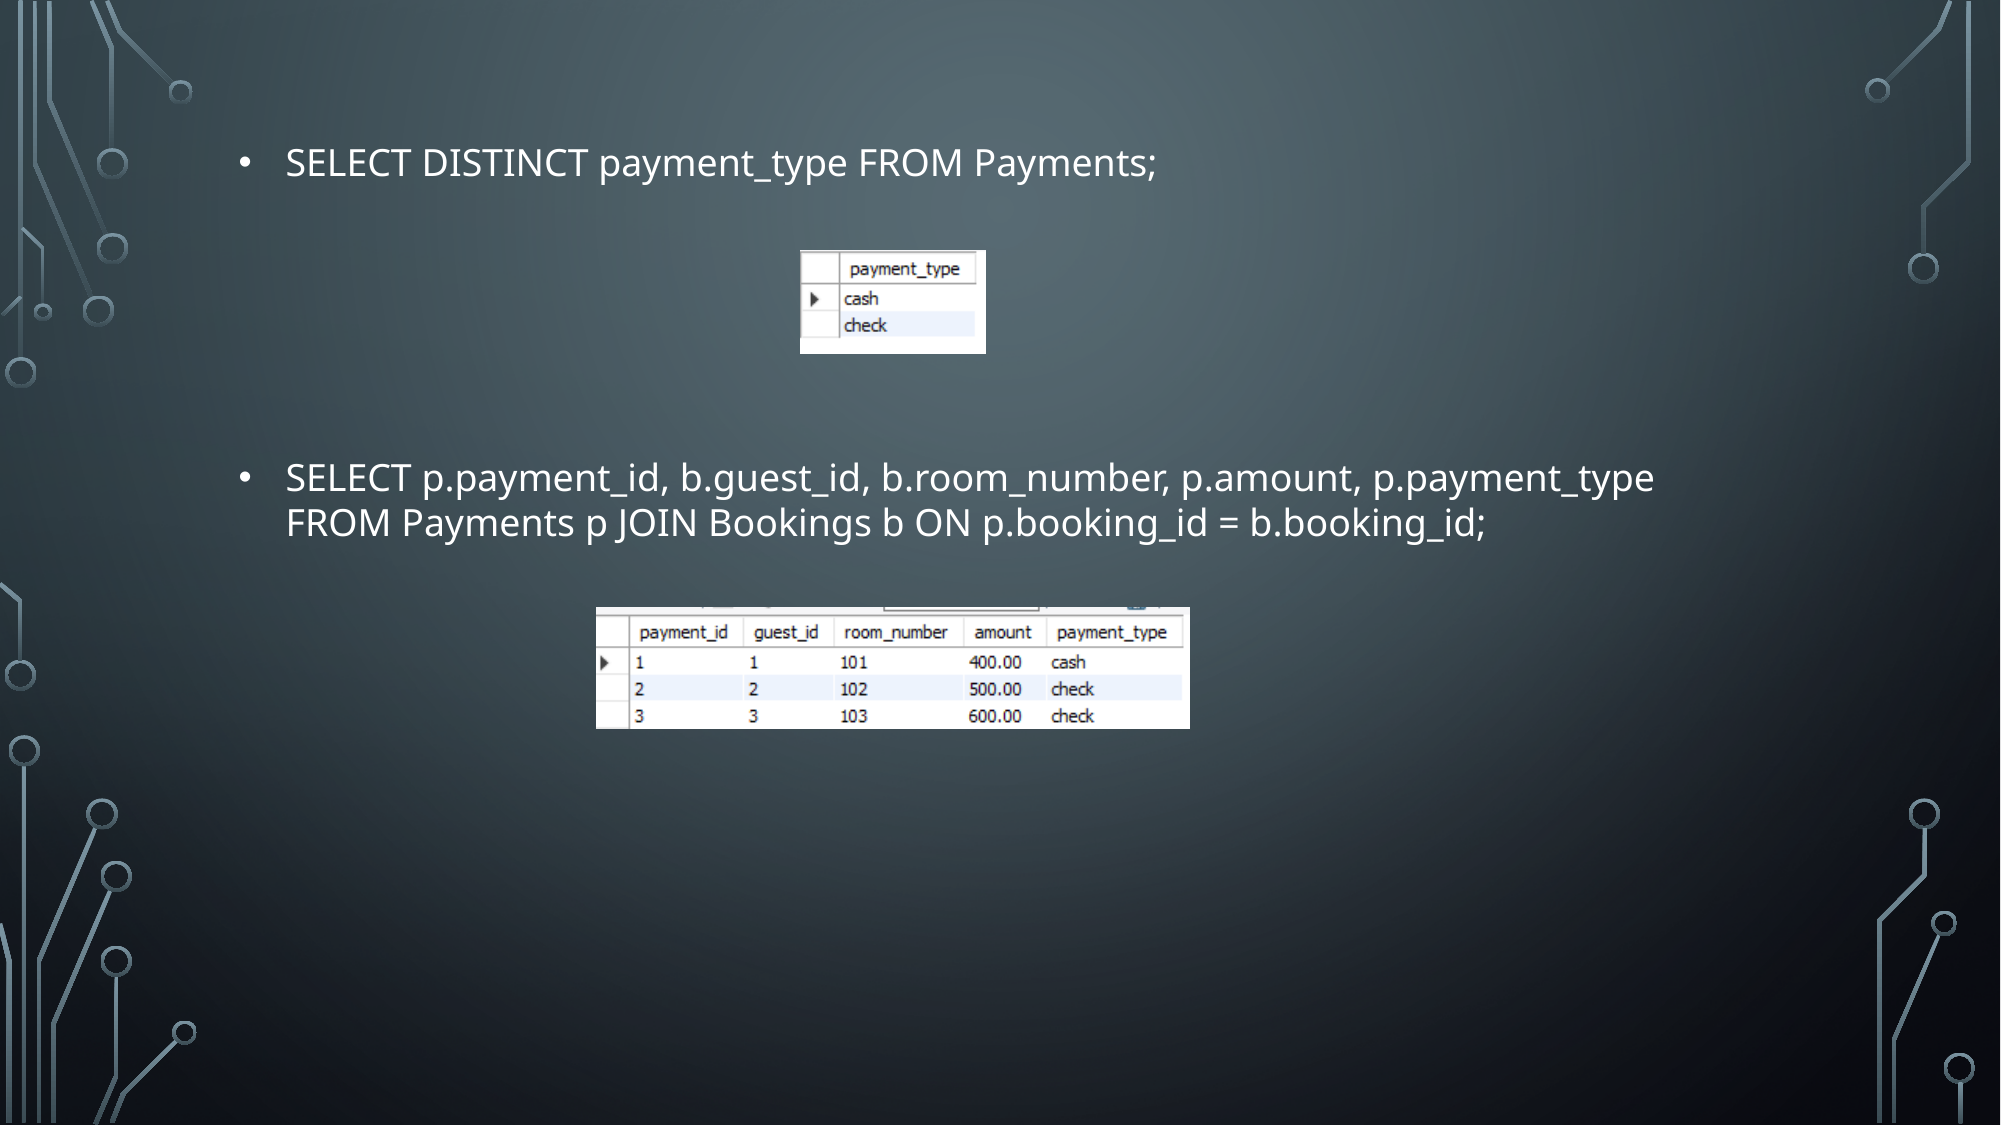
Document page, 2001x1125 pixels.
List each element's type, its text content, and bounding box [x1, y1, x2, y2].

picture [595, 607, 1191, 729]
picture [799, 250, 987, 354]
text_box SELECT DISTINCT payment_type FROM Payments; SELECT p.payment_id, b.guest_id, b.room_number, p.amount, p.payment_type FROM Payments p JOIN Bookings b ON p.booking_id = b.booking_id; [223, 41, 1777, 1125]
